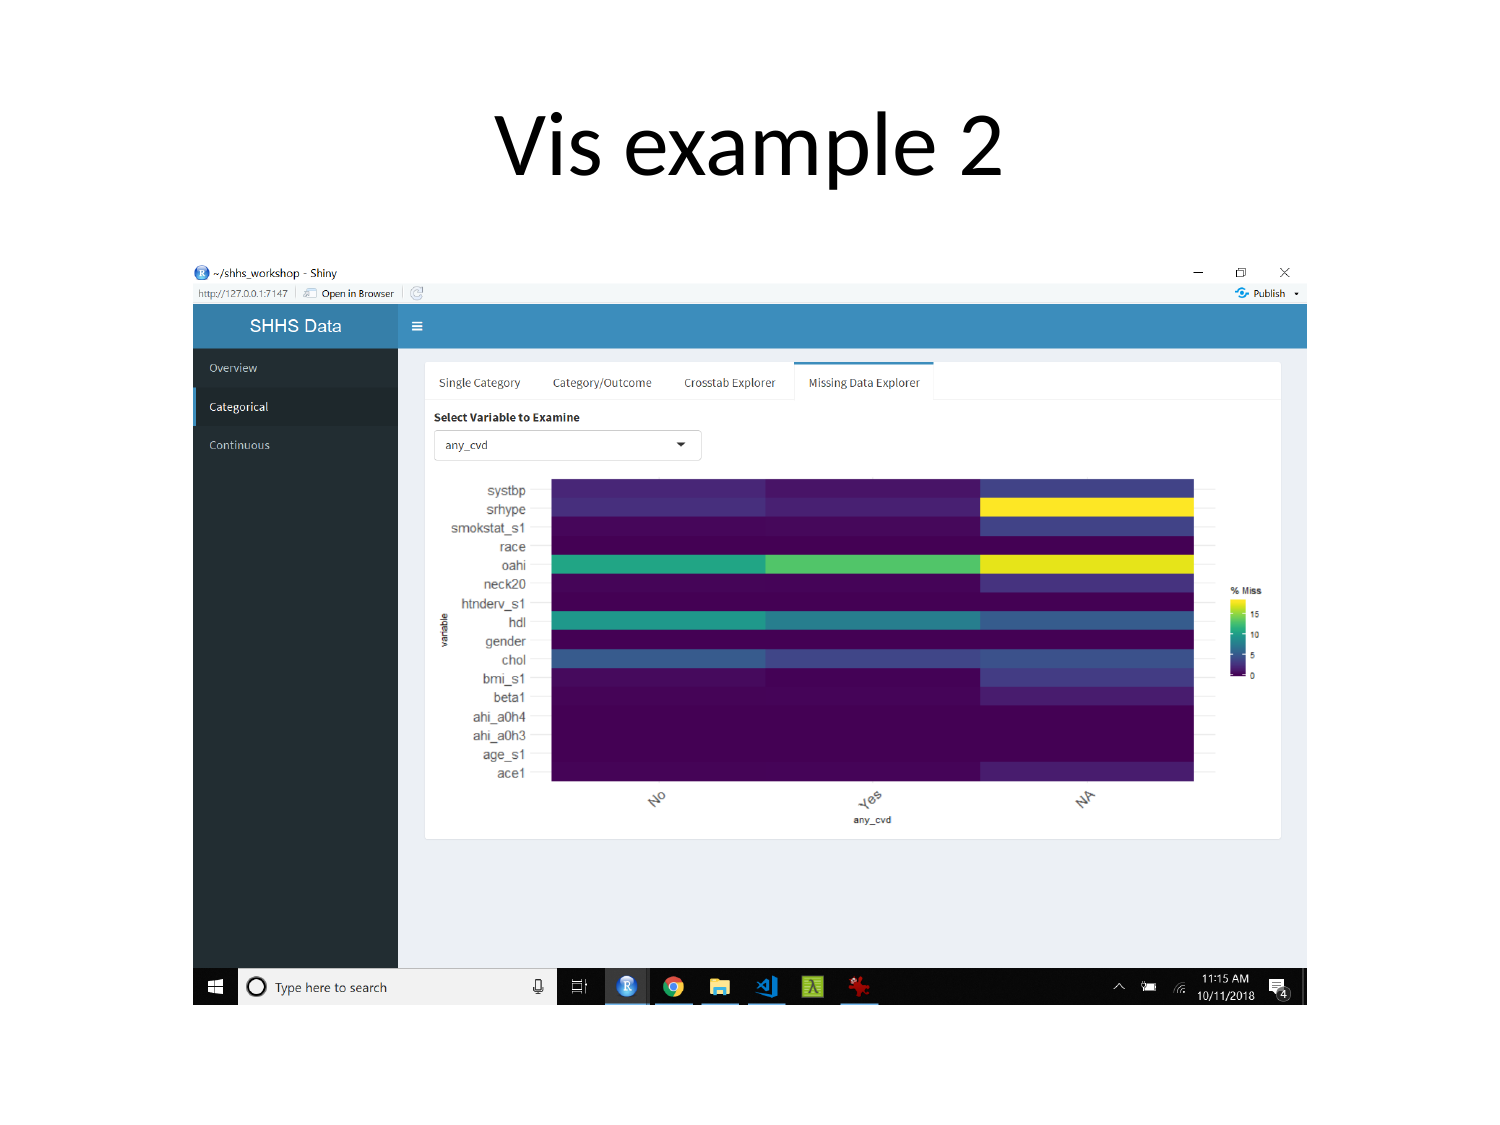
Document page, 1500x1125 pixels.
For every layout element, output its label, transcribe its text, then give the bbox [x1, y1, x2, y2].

title Vis example 2 [75, 45, 1425, 233]
picture [193, 262, 1307, 1005]
